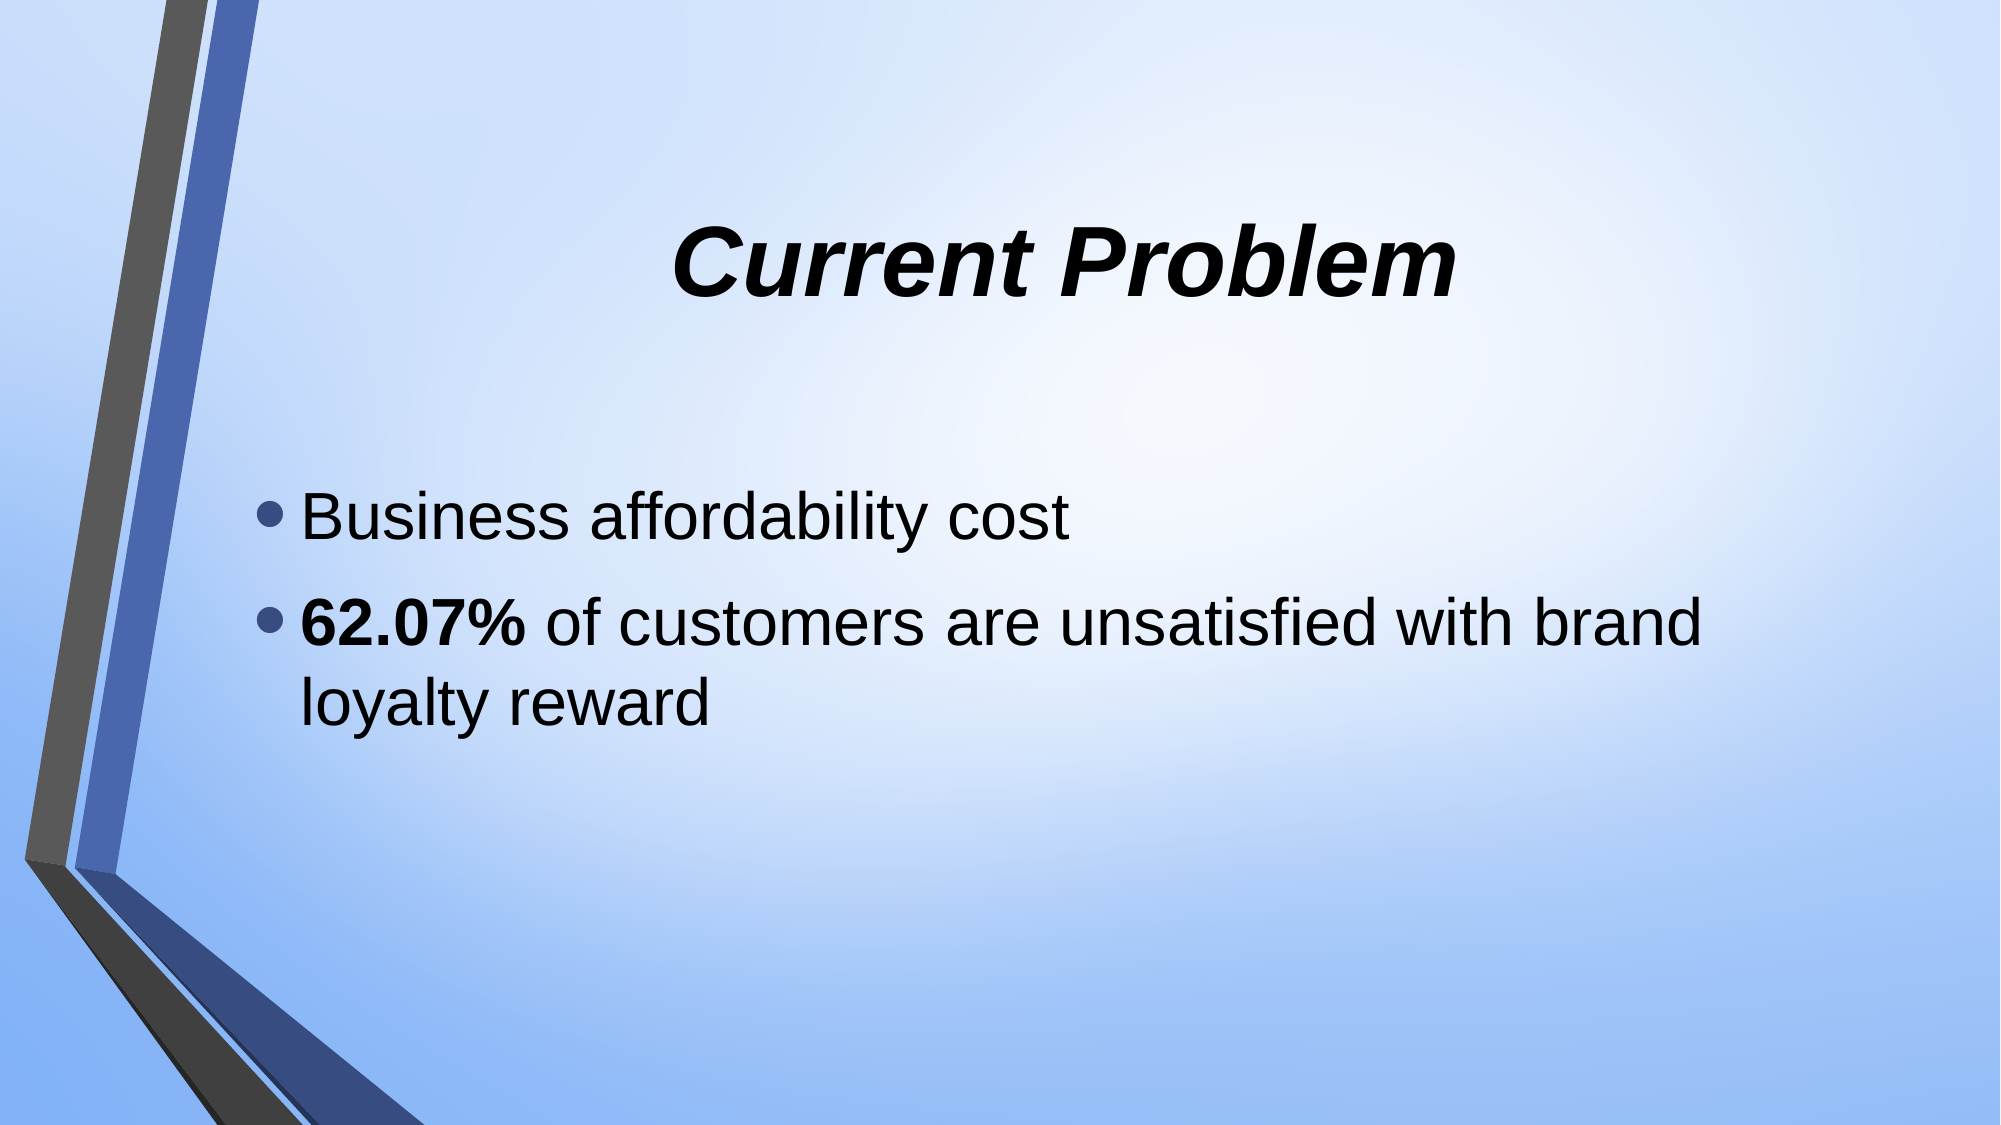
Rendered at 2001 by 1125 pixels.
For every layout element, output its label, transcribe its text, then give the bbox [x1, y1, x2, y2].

title Current Problem [243, 112, 1887, 400]
list Business affordability cost 62.07% of customers are unsatisfied with brand loyalty reward [238, 383, 1884, 829]
